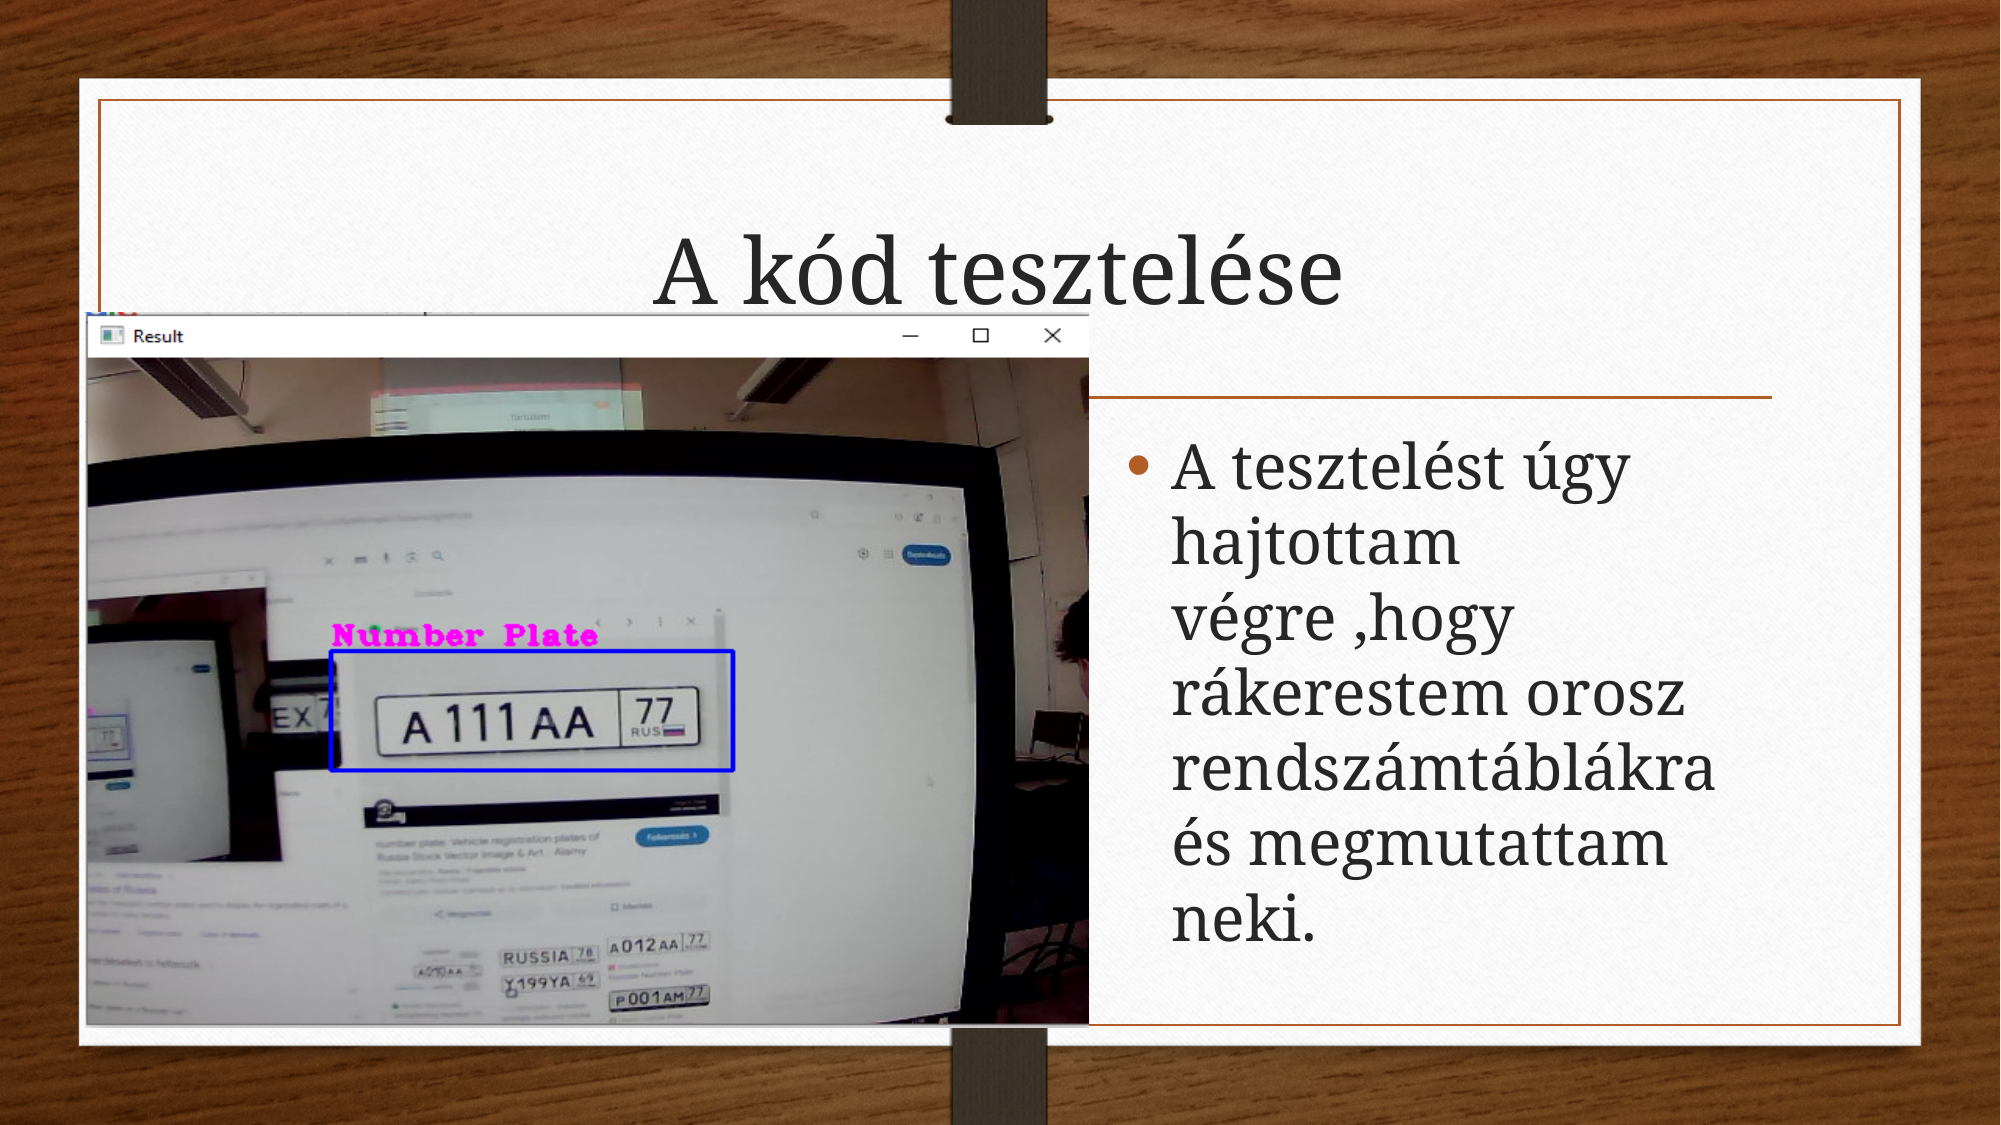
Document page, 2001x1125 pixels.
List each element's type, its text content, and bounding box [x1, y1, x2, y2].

title A kód tesztelése [212, 161, 1788, 375]
list A tesztelést úgy hajtottam végre ,hogy rákerestem orosz rendszámtáblákra és megmutattam neki. [1111, 419, 1788, 964]
picture [0, 0, 2001, 1125]
